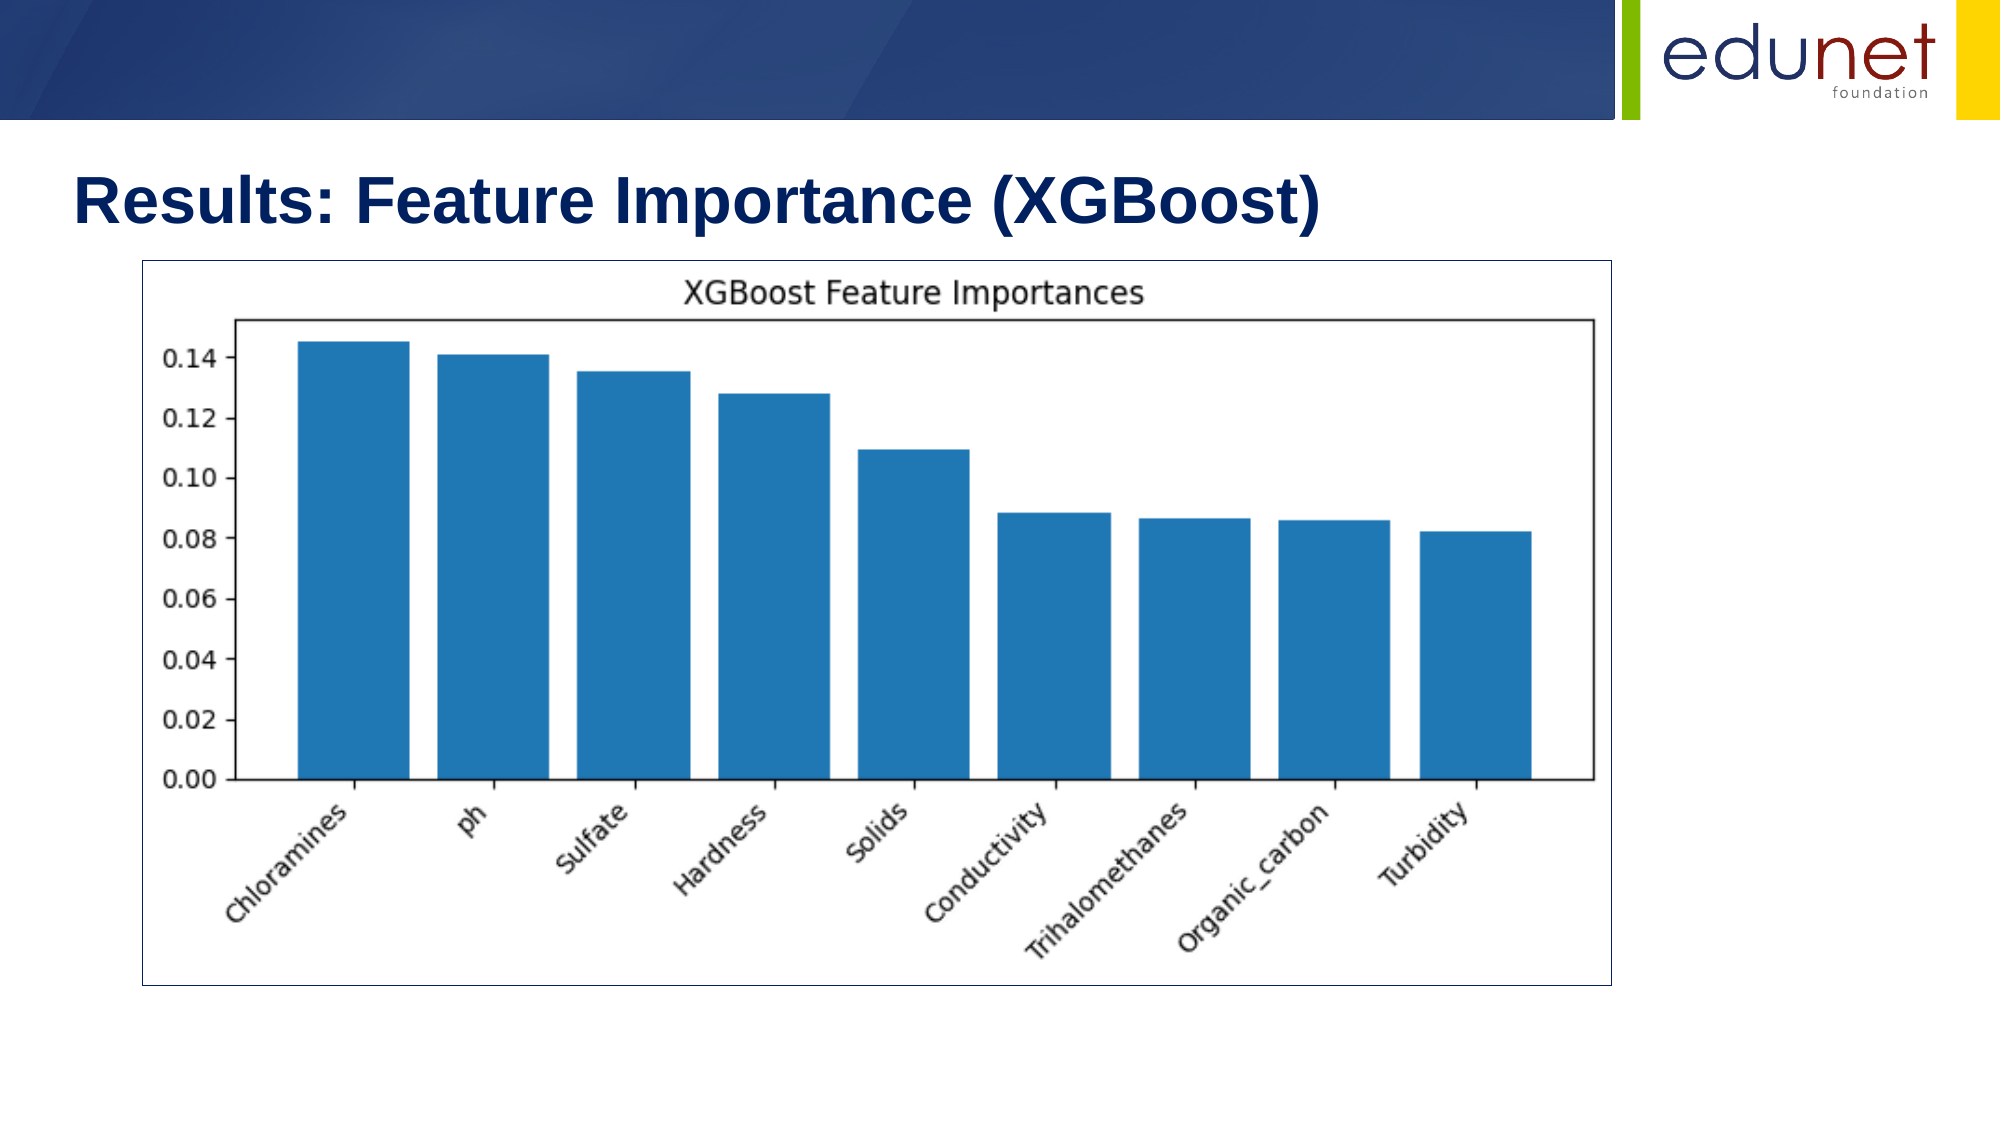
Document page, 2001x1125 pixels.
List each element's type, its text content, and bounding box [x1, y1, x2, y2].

text_box Results: Feature Importance (XGBoost) [59, 149, 1338, 245]
picture [1652, 12, 1948, 108]
picture [141, 260, 1612, 987]
